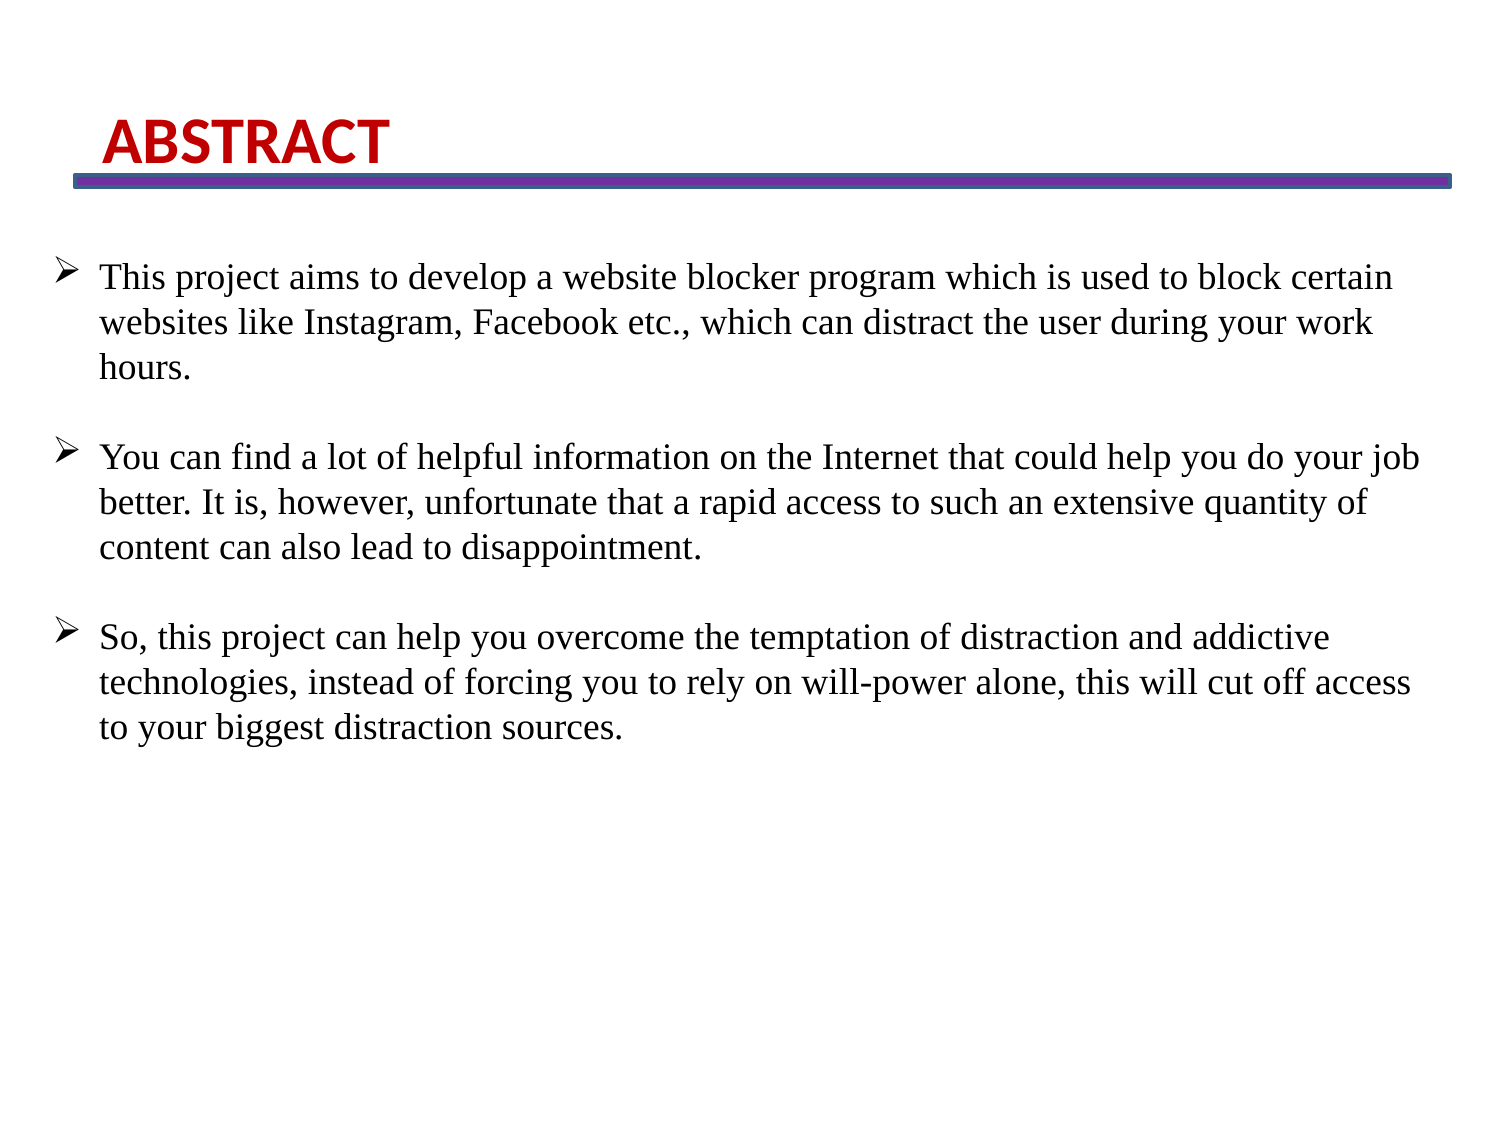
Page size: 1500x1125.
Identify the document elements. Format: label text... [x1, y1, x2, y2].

text_box This project aims to develop a website blocker program which is used to block certain websites like Instagram, Facebook etc., which can distract the user during your work hours. You can find a lot of helpful information on the Internet that could help you do your job better. It is, however, unfortunate that a rapid access to such an extensive quantity of content can also lead to disappointment. So, this project can help you overcome the temptation of distraction and addictive technologies, instead of forcing you to rely on will-power alone, this will cut off access to your biggest distraction sources. [37, 199, 1450, 845]
text_box ABSTRACT [87, 89, 688, 185]
text_box [75, 174, 1450, 188]
